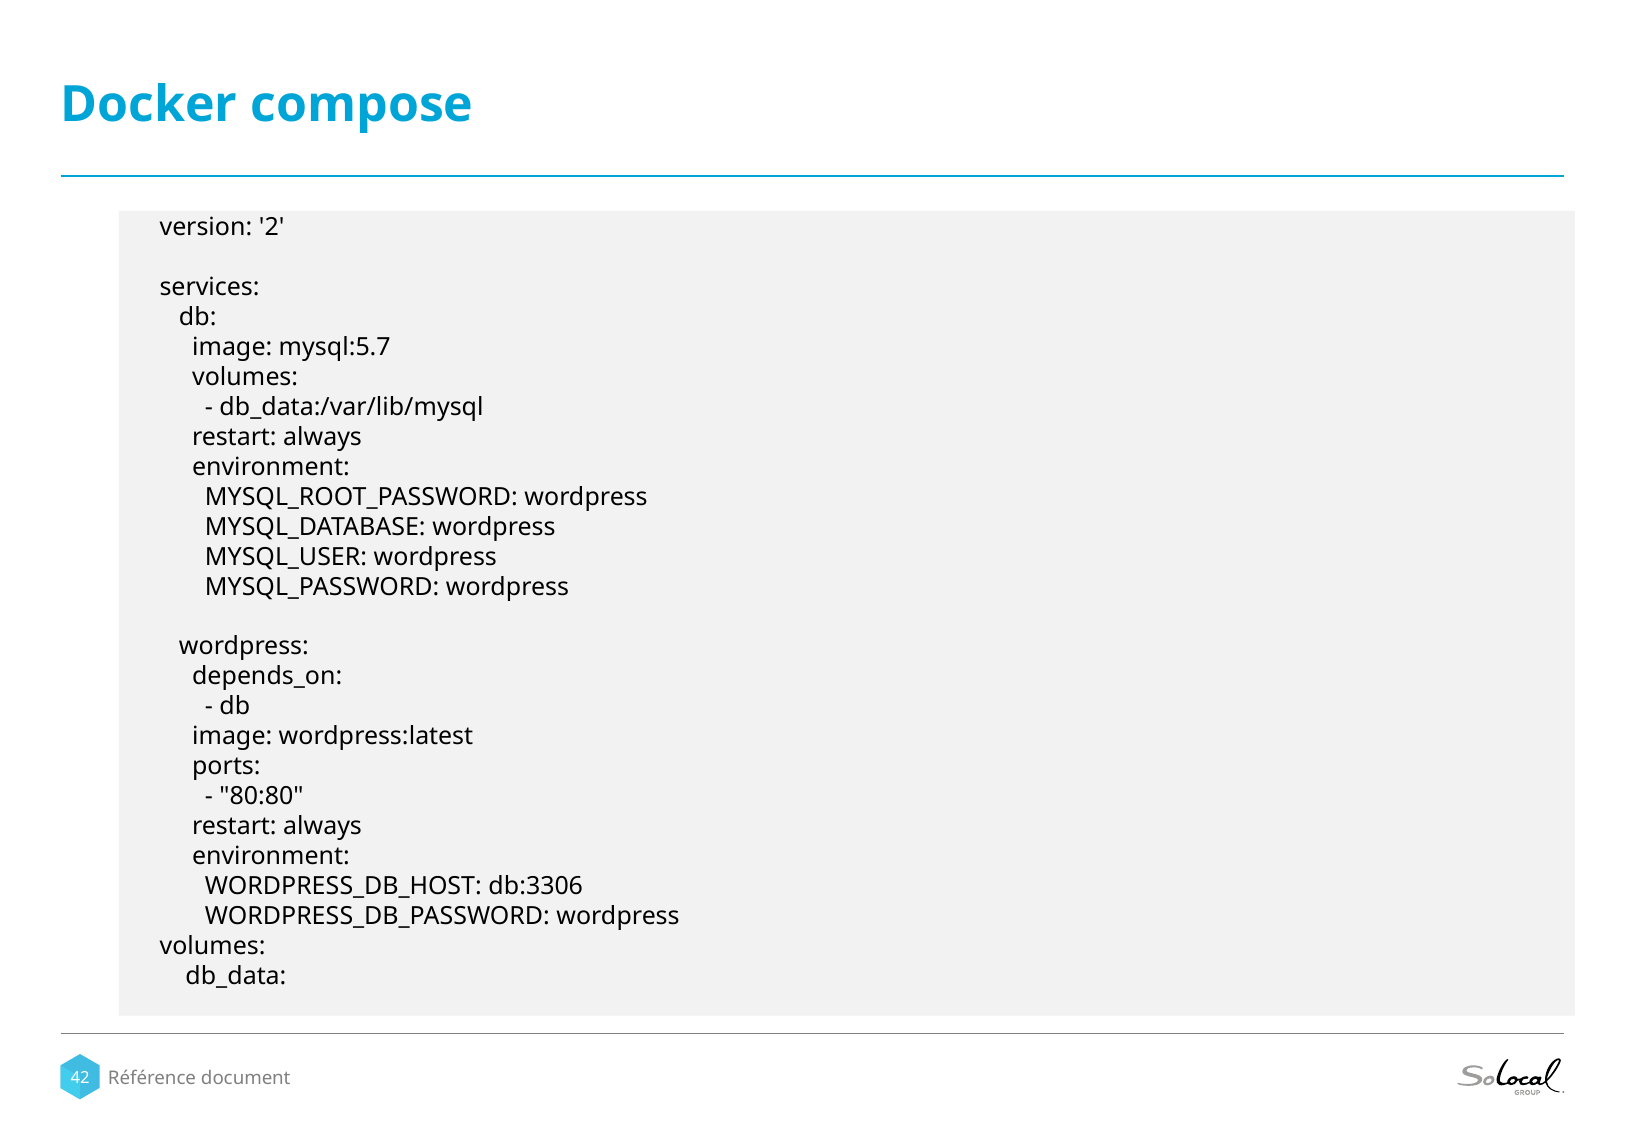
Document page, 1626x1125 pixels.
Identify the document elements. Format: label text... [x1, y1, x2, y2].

title Docker compose [60, 33, 1565, 171]
text_box version: '2' services: db: image: mysql:5.7 volumes: - db_data:/var/lib/mysql restart: always environment: MYSQL_ROOT_PASSWORD: wordpress MYSQL_DATABASE: wordpress MYSQL_USER: wordpress MYSQL_PASSWORD: wordpress wordpress: depends_on: - db image: wordpress:latest ports: - "80:80" restart: always environment: WORDPRESS_DB_HOST: db:3306 WORDPRESS_DB_PASSWORD: wordpress volumes: db_data: [118, 210, 1575, 1016]
